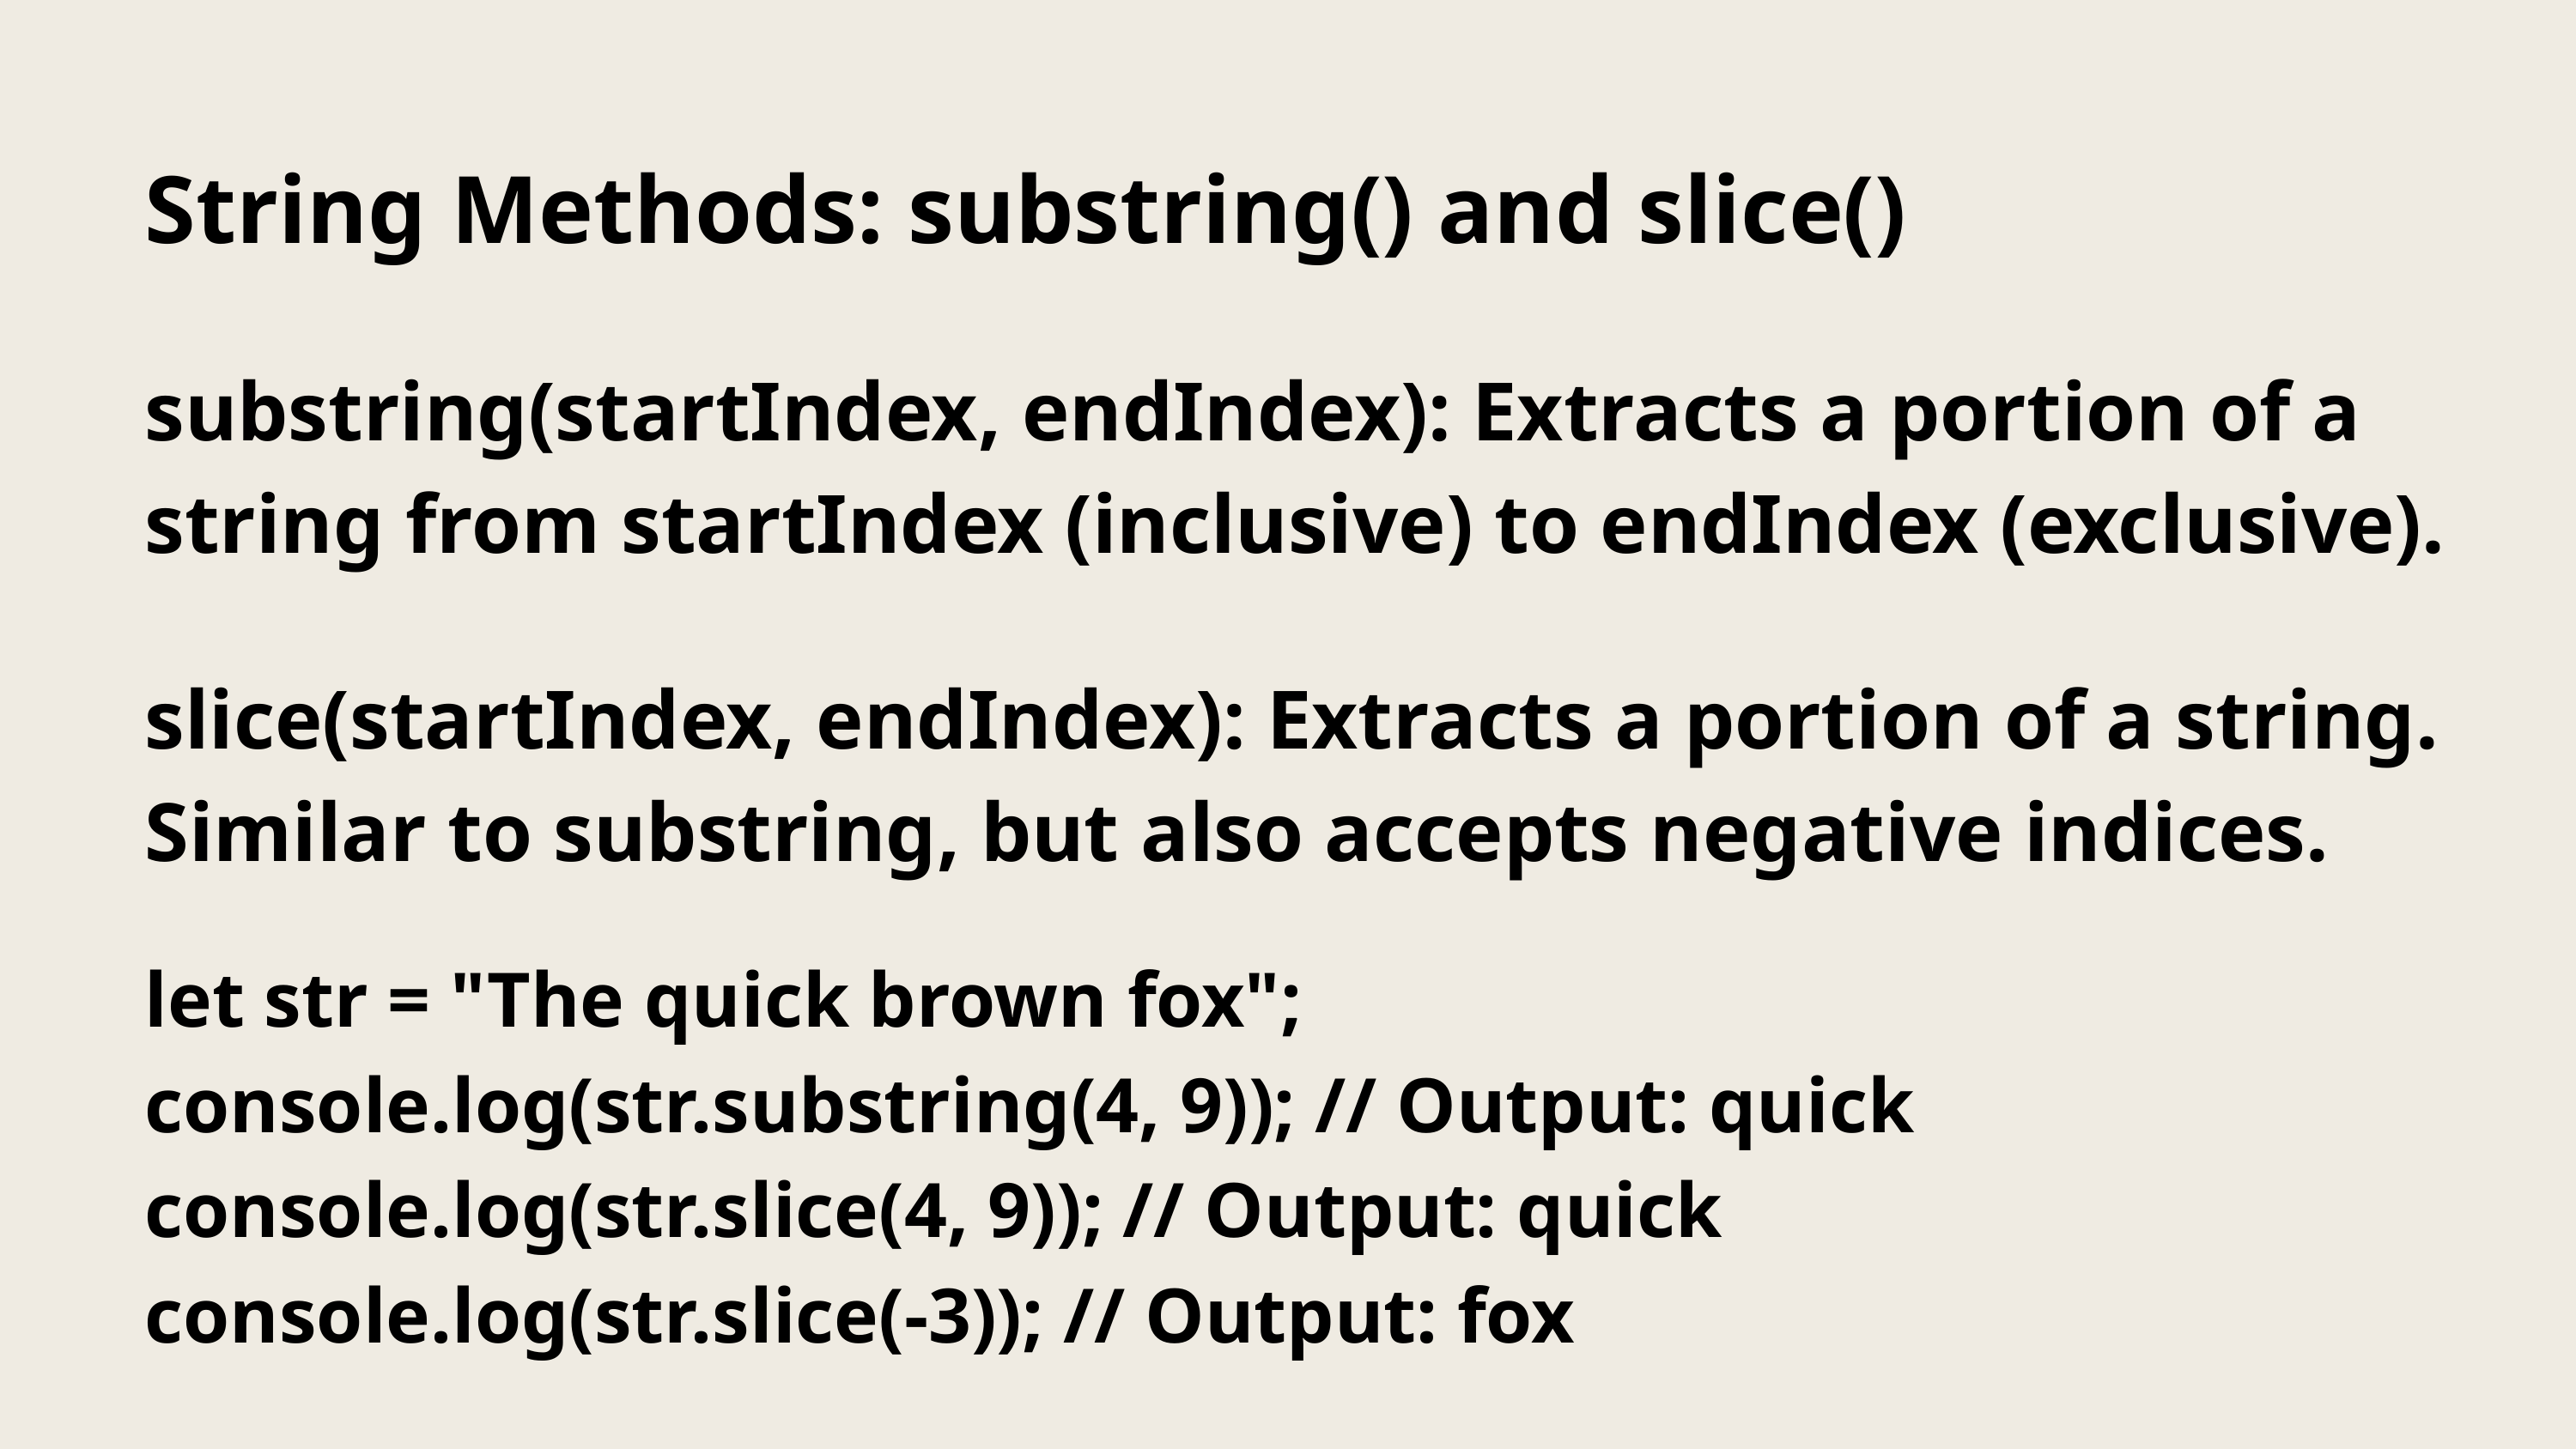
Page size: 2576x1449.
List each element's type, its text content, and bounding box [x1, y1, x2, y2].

text_box let str = "The quick brown fox"; console.log(str.substring(4, 9)); // Output: quick console.log(str.slice(4, 9)); // Output: quick console.log(str.slice(-3)); // Output: fox [144, 937, 2523, 1358]
text_box String Methods: substring() and slice() [144, 131, 2461, 262]
text_box slice(startIndex, endIndex): Extracts a portion of a string. Similar to substring, but also accepts negative indices. [144, 652, 2523, 878]
text_box substring(startIndex, endIndex): Extracts a portion of a string from startIndex (inclusive) to endIndex (exclusive). [144, 343, 2523, 570]
